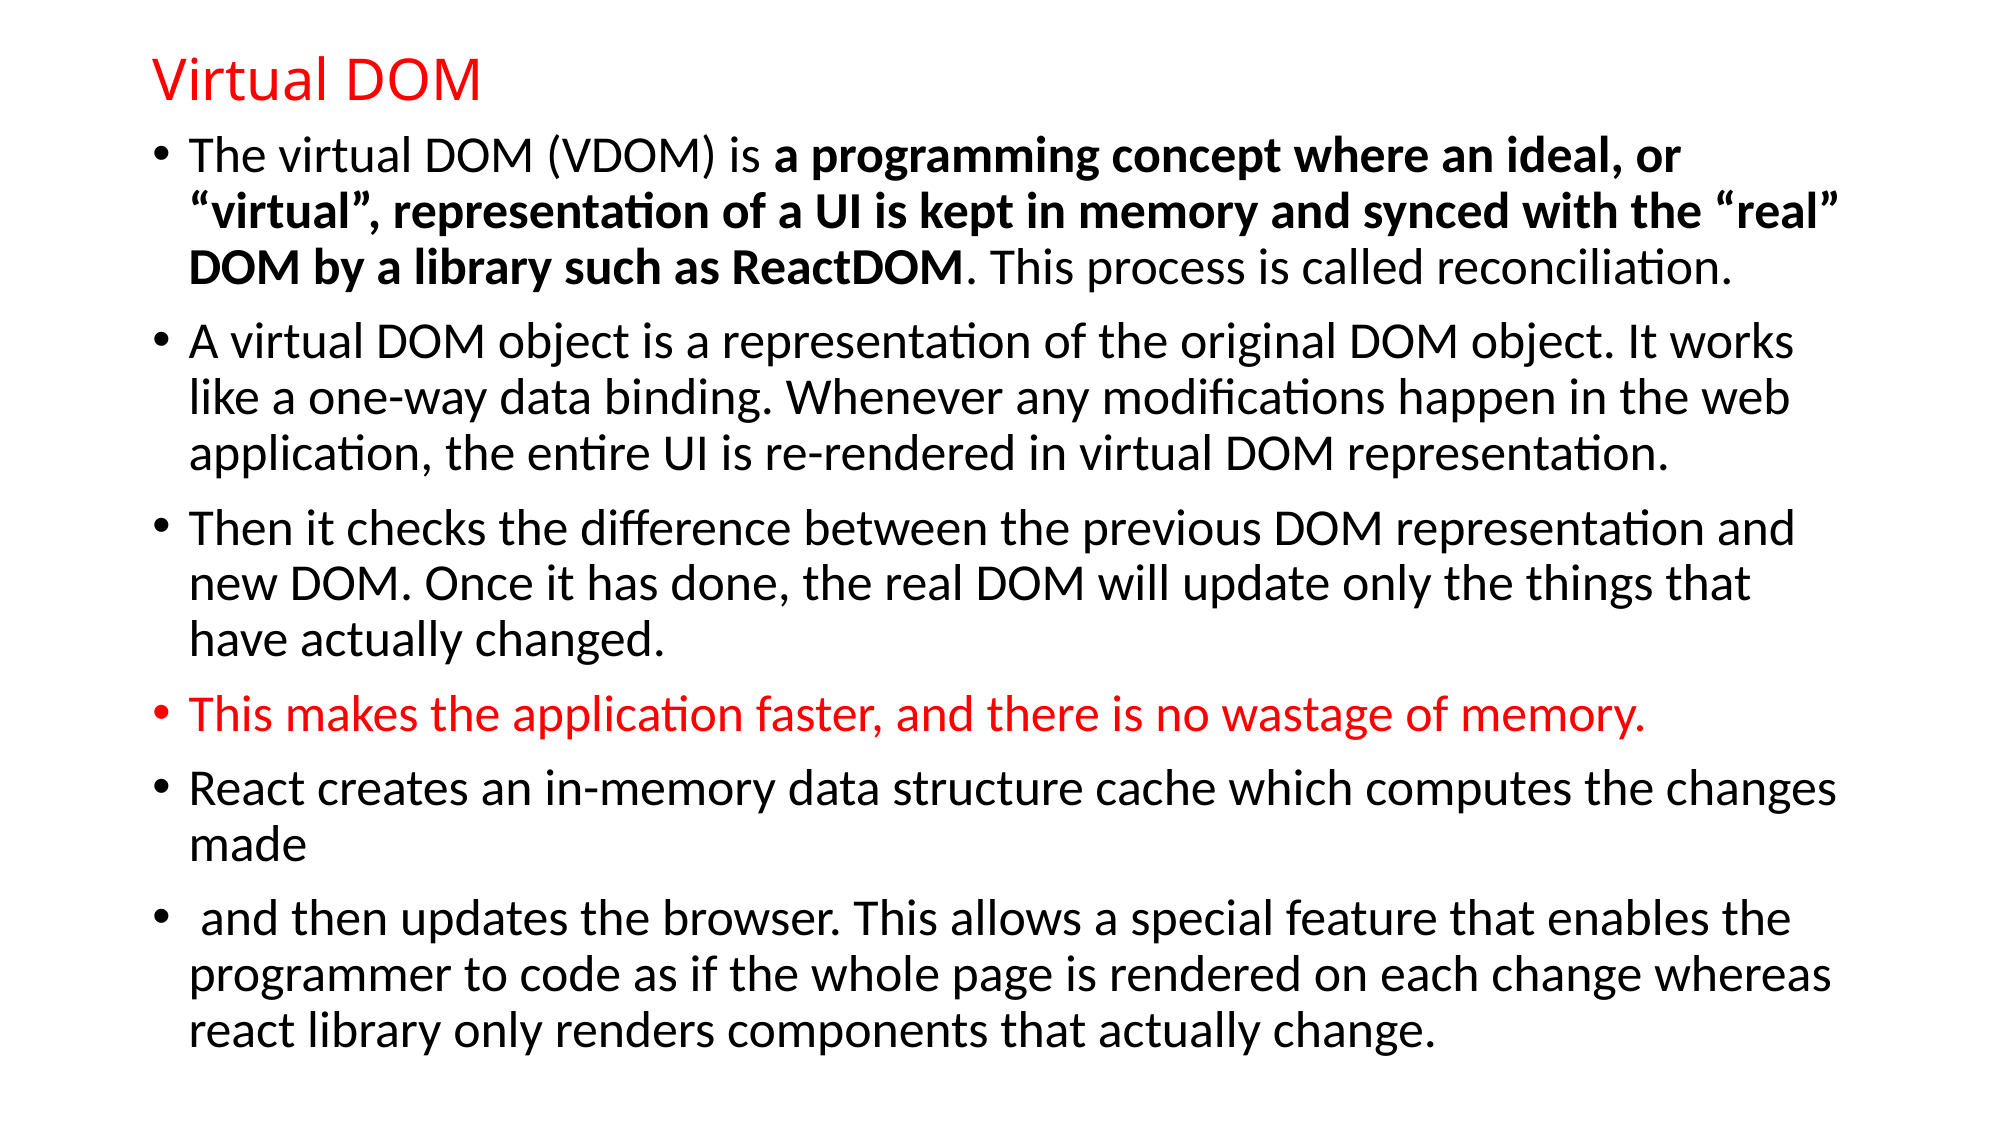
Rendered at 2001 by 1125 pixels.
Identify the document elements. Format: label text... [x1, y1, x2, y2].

title Virtual DOM [137, 42, 1863, 120]
list The virtual DOM (VDOM) is a programming concept where an ideal, or “virtual”, representation of a UI is kept in memory and synced with the “real” DOM by a library such as ReactDOM. This process is called reconciliation. A virtual DOM object is a representation of the original DOM object. It works like a one-way data binding. Whenever any modifications happen in the web application, the entire UI is re-rendered in virtual DOM representation. Then it checks the difference between the previous DOM representation and new DOM. Once it has done, the real DOM will update only the things that have actually changed. This makes the application faster, and there is no wastage of memory. React creates an in-memory data structure cache which computes the changes made and then updates the browser. This allows a special feature that enables the programmer to code as if the whole page is rendered on each change whereas react library only renders components that actually change. [137, 120, 1863, 1082]
